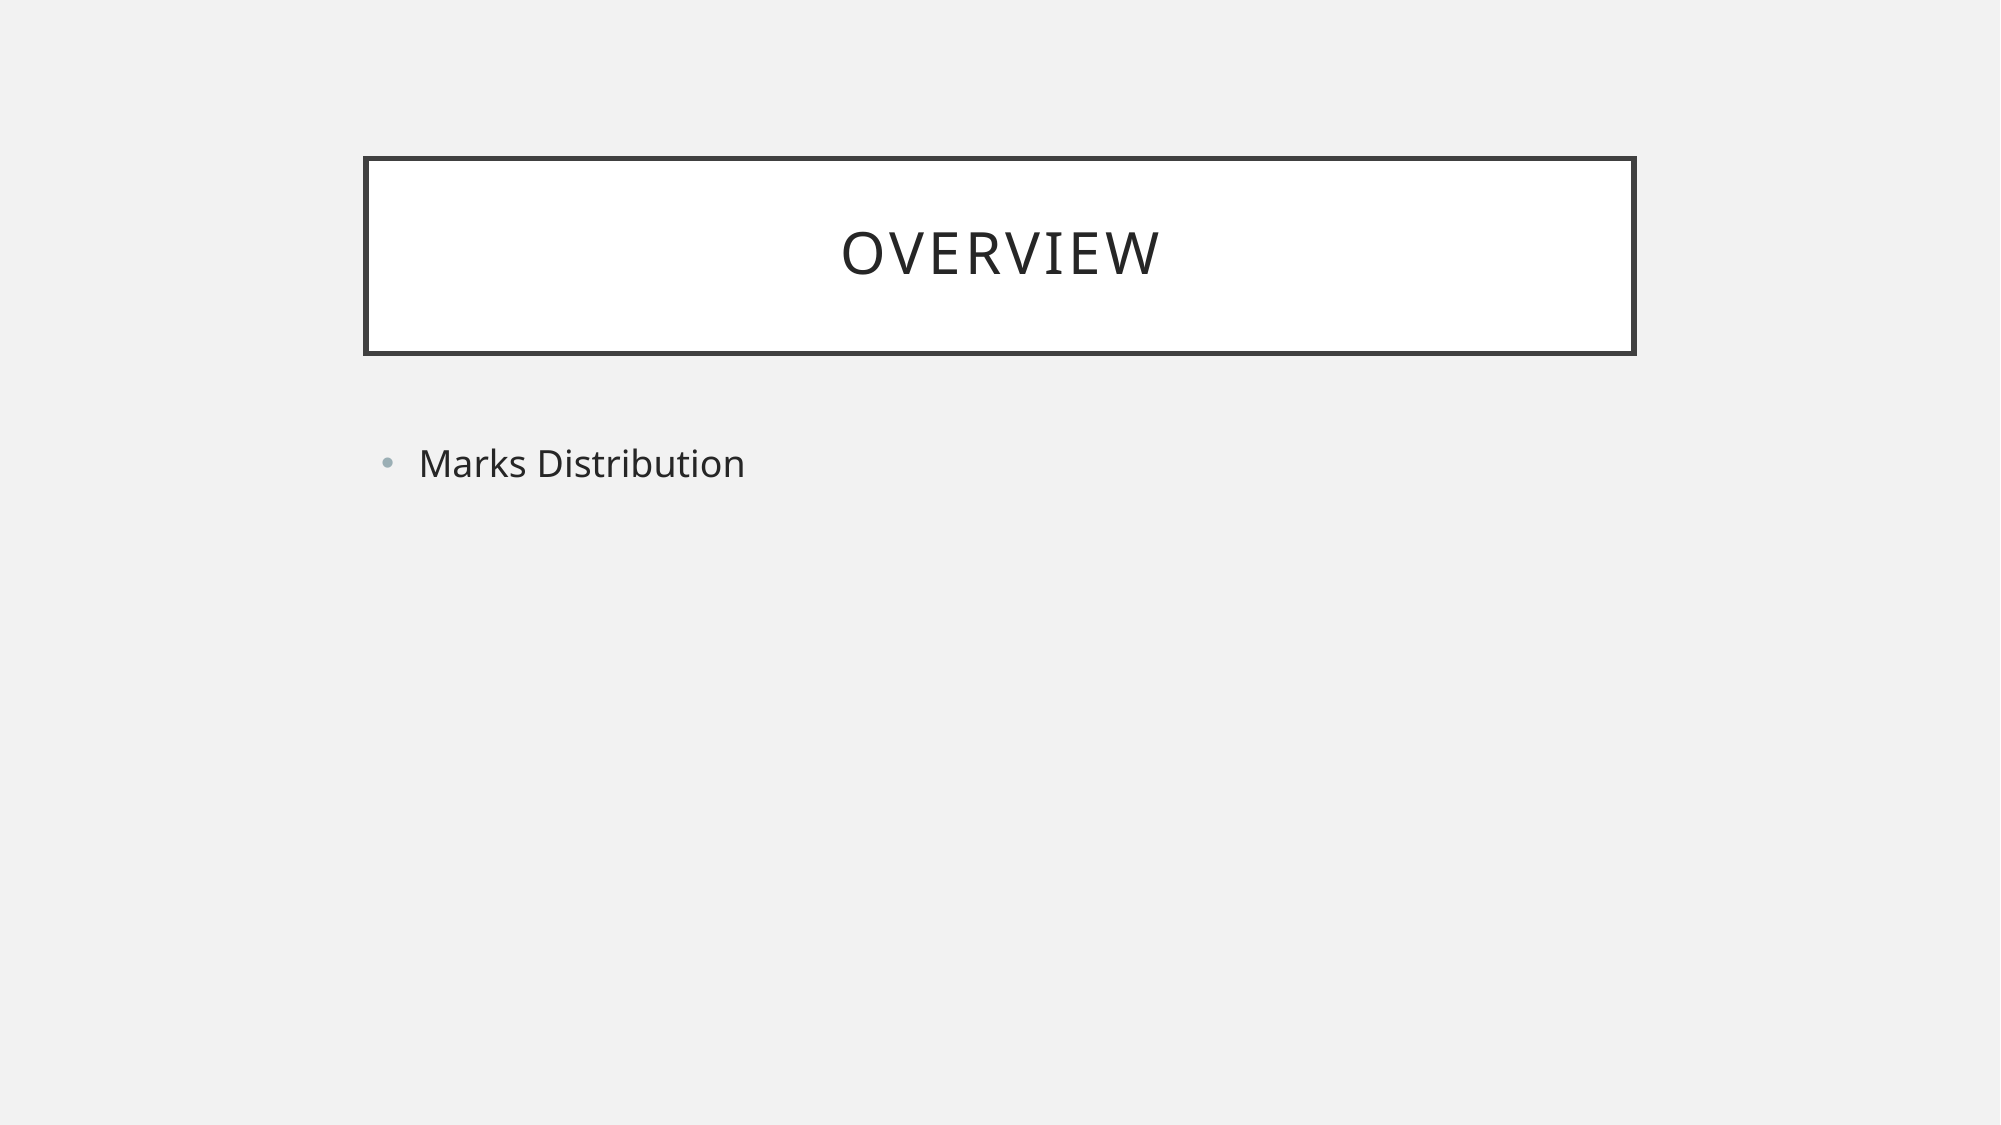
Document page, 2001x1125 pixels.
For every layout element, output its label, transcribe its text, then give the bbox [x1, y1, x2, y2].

list Marks Distribution [366, 432, 1634, 942]
title Overview [363, 156, 1637, 356]
